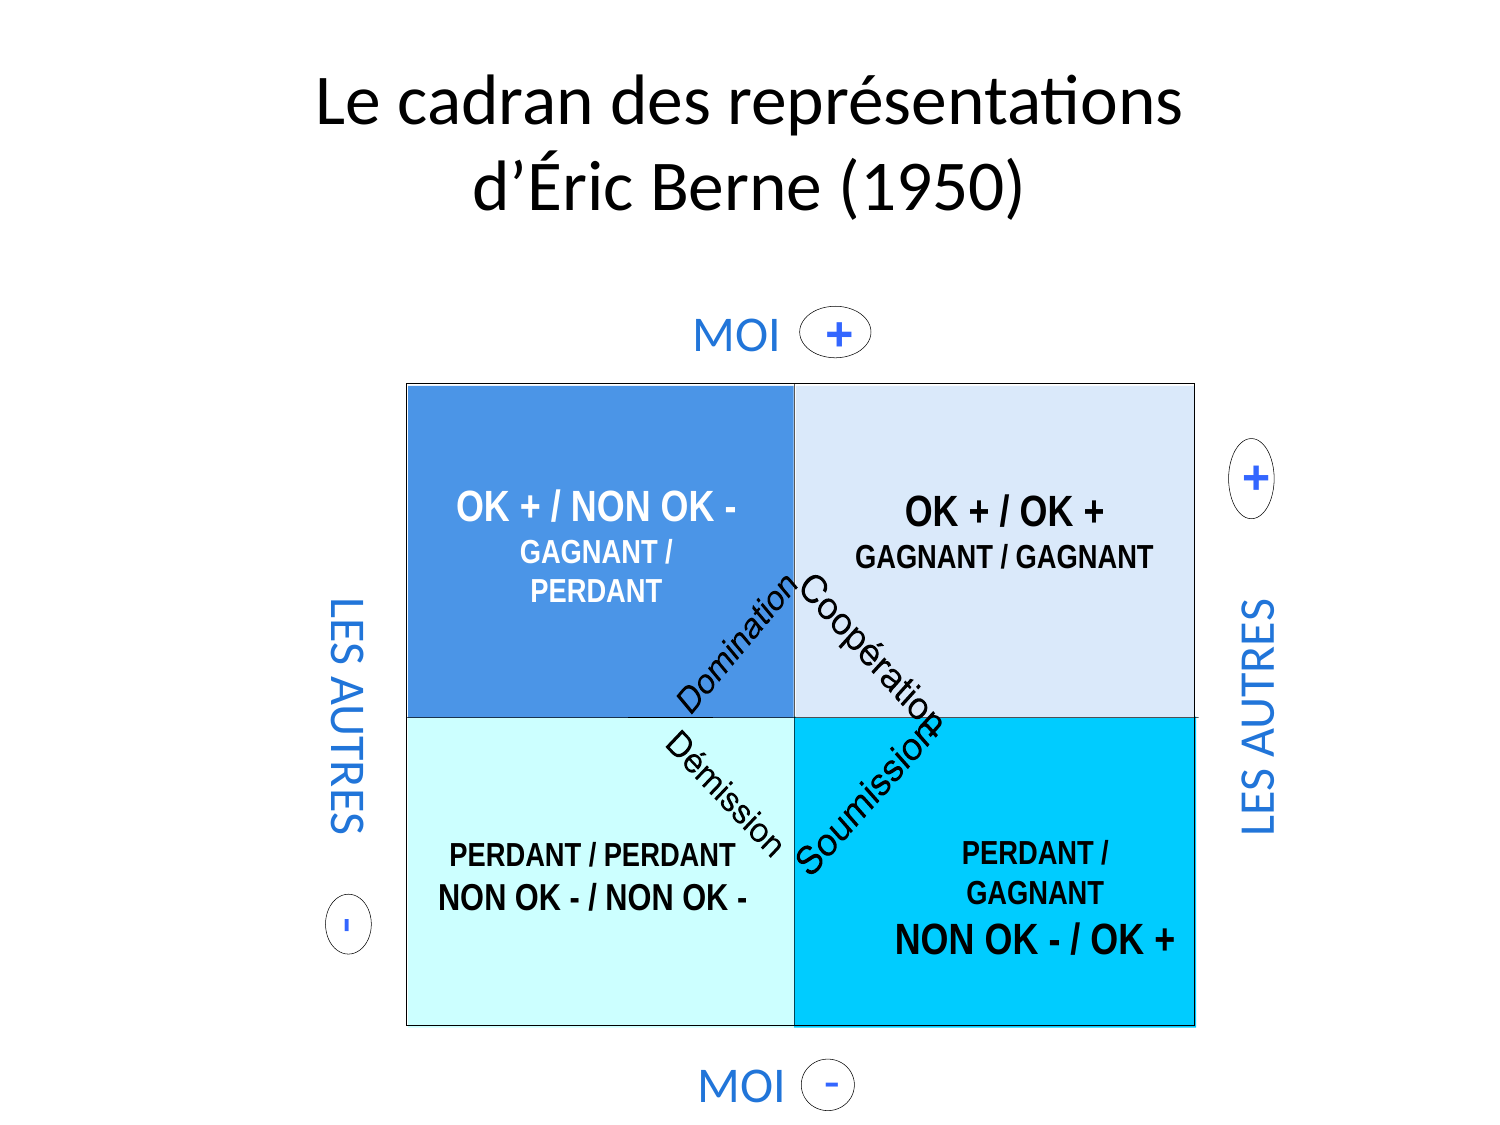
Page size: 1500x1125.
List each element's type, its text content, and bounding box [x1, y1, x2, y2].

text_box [772, 695, 963, 901]
text_box [794, 718, 1197, 1028]
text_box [778, 558, 965, 696]
text_box [795, 383, 1195, 717]
text_box [406, 718, 794, 1025]
text_box + [1228, 438, 1275, 519]
text_box - [325, 894, 372, 955]
text_box MOI [682, 1044, 802, 1120]
text_box - [802, 1059, 855, 1111]
text_box PERDANT / PERDANT NON OK - / NON OK - [426, 823, 760, 968]
title Le cadran des représentations d’Éric Berne (1950) [75, 45, 1425, 233]
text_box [630, 701, 767, 886]
text_box + [799, 306, 872, 358]
text_box [795, 718, 1195, 1025]
text_box MOI [677, 293, 797, 369]
text_box [406, 383, 794, 717]
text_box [637, 532, 837, 700]
text_box LES AUTRES [313, 581, 389, 851]
text_box LES AUTRES [1216, 583, 1292, 852]
